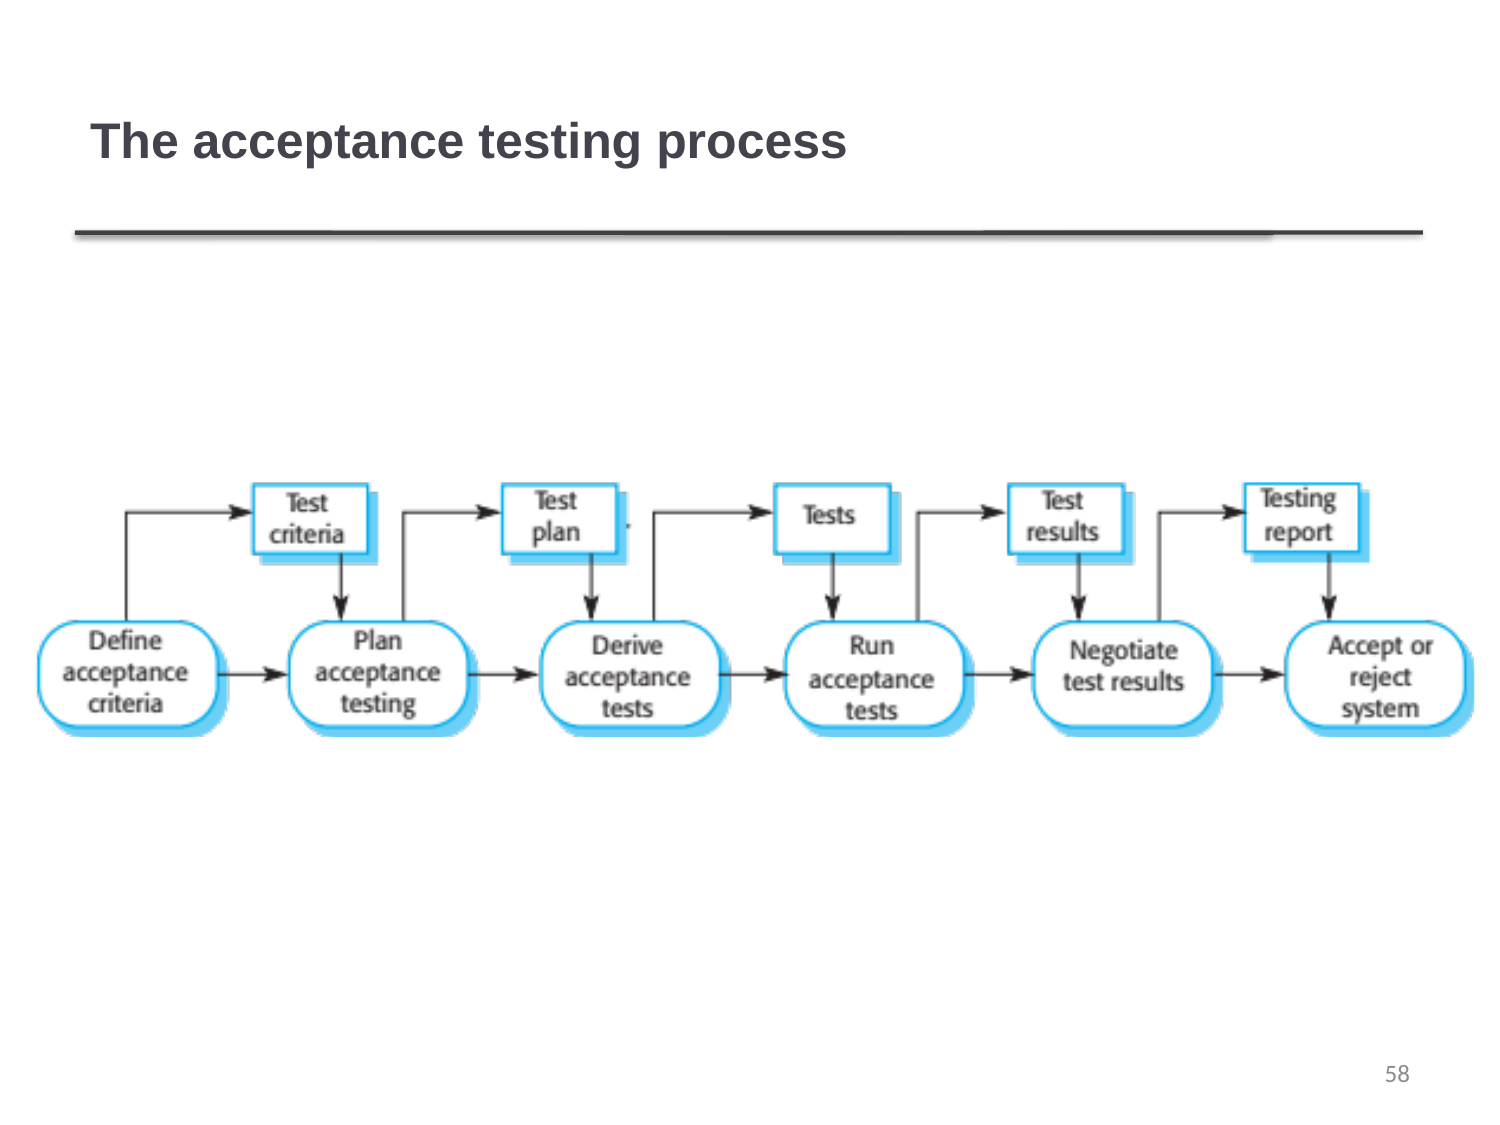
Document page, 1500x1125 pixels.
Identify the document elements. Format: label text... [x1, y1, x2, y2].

slide_number 58 [1074, 1042, 1425, 1103]
picture [30, 481, 1475, 737]
title The acceptance testing process [74, 44, 1272, 233]
